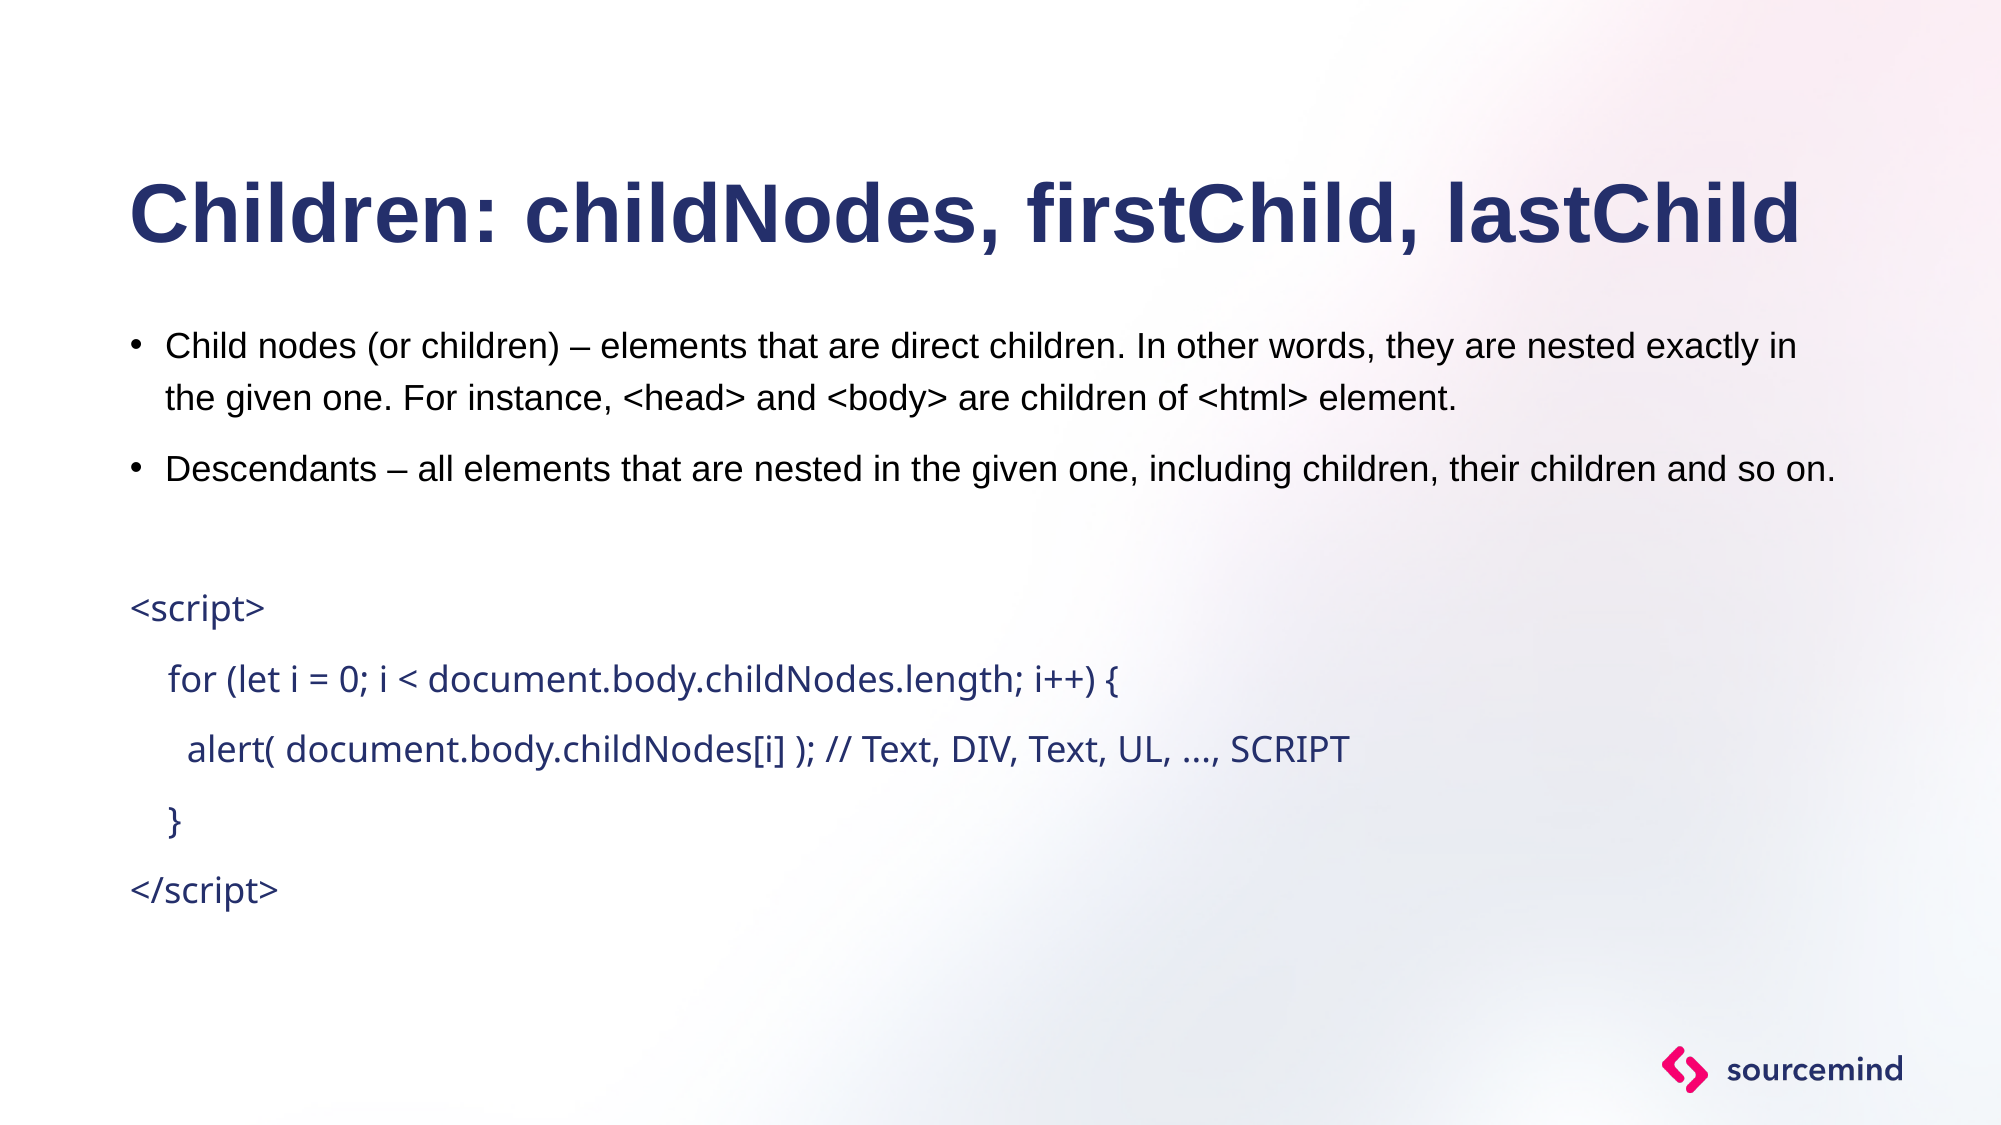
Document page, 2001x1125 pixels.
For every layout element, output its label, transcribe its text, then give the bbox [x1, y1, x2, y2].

list Child nodes (or children) – elements that are direct children. In other words, they are nested exactly in the given one. For instance, <head> and <body> are children of <html> element. Descendants – all elements that are nested in the given one, including children, their children and so on. <script> for (let i = 0; i < document.body.childNodes.length; i++) { alert( document.body.childNodes[i] ); // Text, DIV, Text, UL, ..., SCRIPT } </script> [114, 306, 1869, 973]
title Children: childNodes, firstChild, lastChild [114, 151, 1869, 306]
picture [1661, 1045, 1902, 1094]
